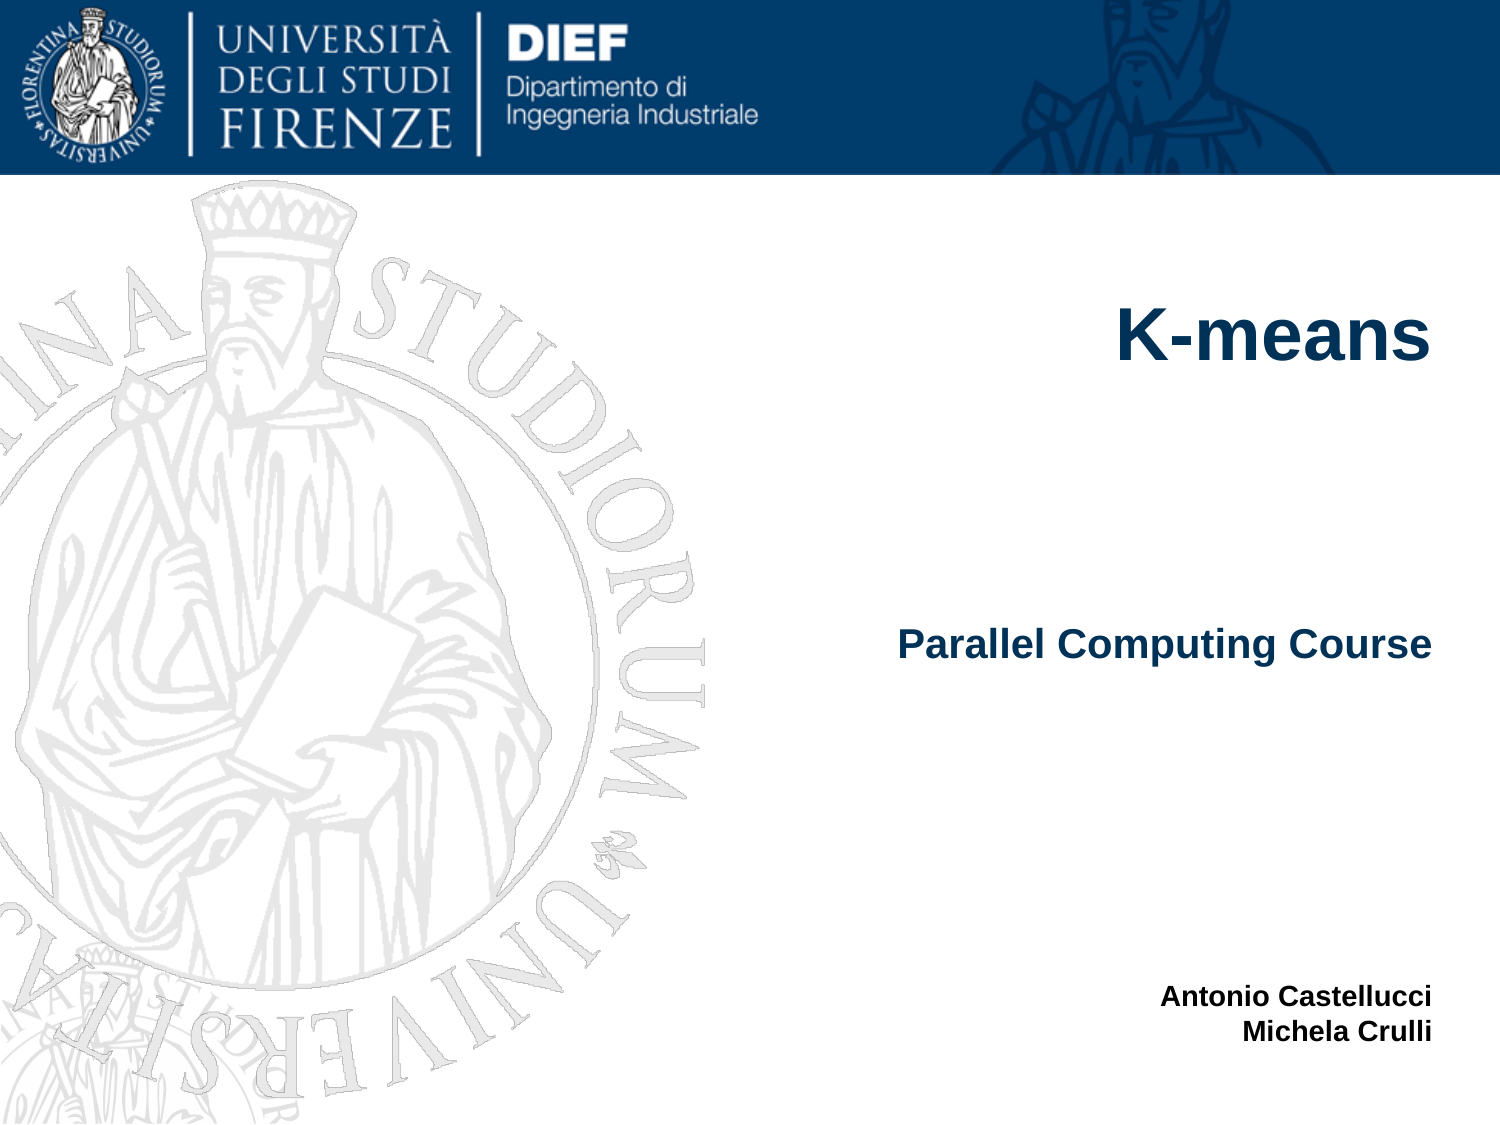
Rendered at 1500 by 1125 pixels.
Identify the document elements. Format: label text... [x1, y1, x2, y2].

title K-means [431, 277, 1448, 591]
picture [0, 0, 1500, 1125]
subtitle Parallel Computing Course [834, 609, 1448, 705]
subtitle Antonio Castellucci Michela Crulli [834, 969, 1448, 1065]
